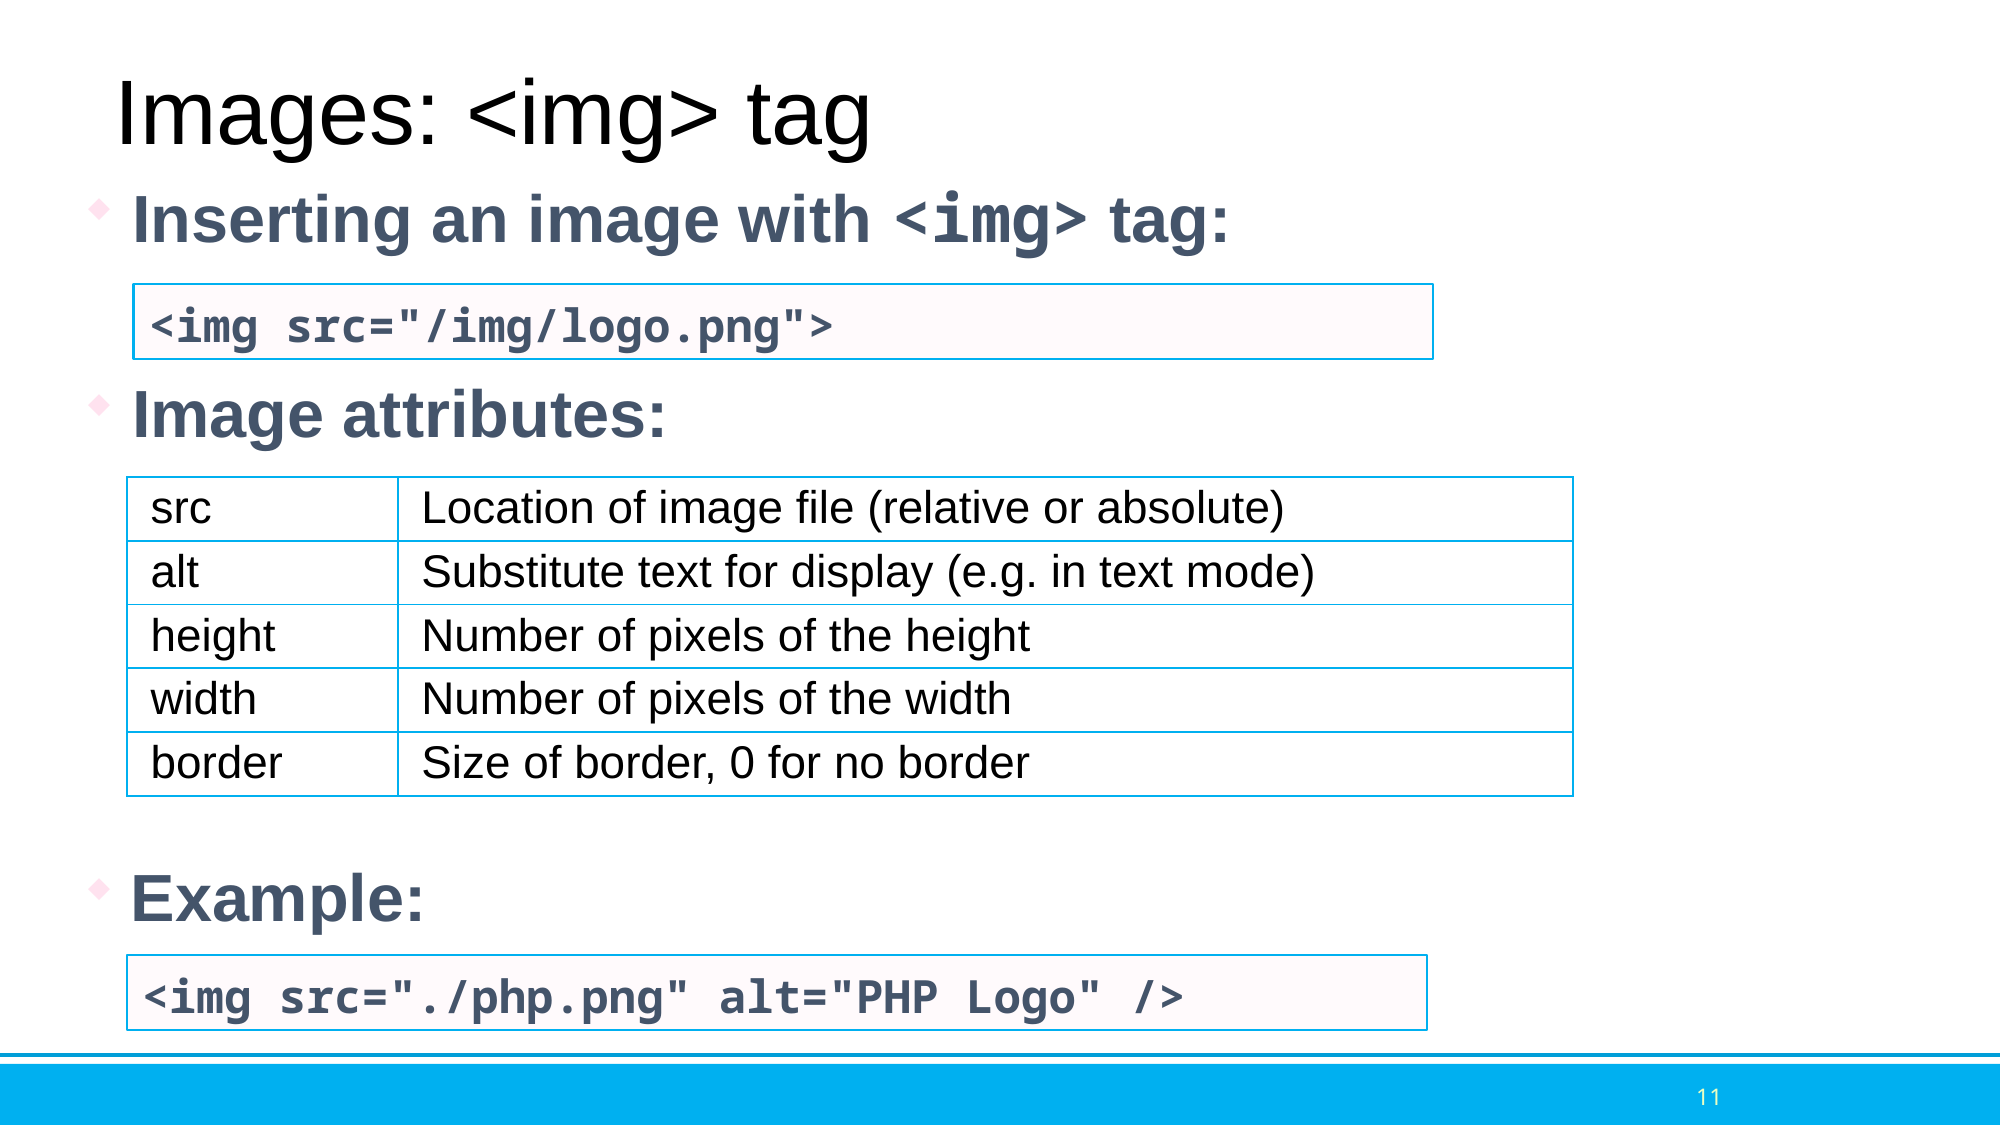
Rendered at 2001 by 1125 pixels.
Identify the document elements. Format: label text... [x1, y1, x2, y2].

title Images: <img> tag [99, 72, 1900, 188]
table_cell height [128, 605, 397, 667]
table_cell Number of pixels of the width [399, 669, 1572, 731]
table_header Location of image file (relative or absolute) [399, 478, 1572, 540]
table_cell Number of pixels of the height [399, 605, 1572, 667]
text_box <img src="/img/logo.png"> [133, 284, 1434, 360]
table_cell alt [128, 542, 397, 604]
text_box 11 [1662, 1074, 1738, 1113]
text_box Inserting an image with <img> tag: Image attributes: Example: [70, 168, 1496, 1094]
table_cell Substitute text for display (e.g. in text mode) [399, 542, 1572, 604]
table_cell width [128, 669, 397, 731]
table_cell border [128, 733, 397, 795]
text_box <img src="./php.png" alt="PHP Logo" /> [126, 955, 1427, 1031]
table_header src [128, 478, 397, 540]
table_cell Size of border, 0 for no border [399, 733, 1572, 795]
